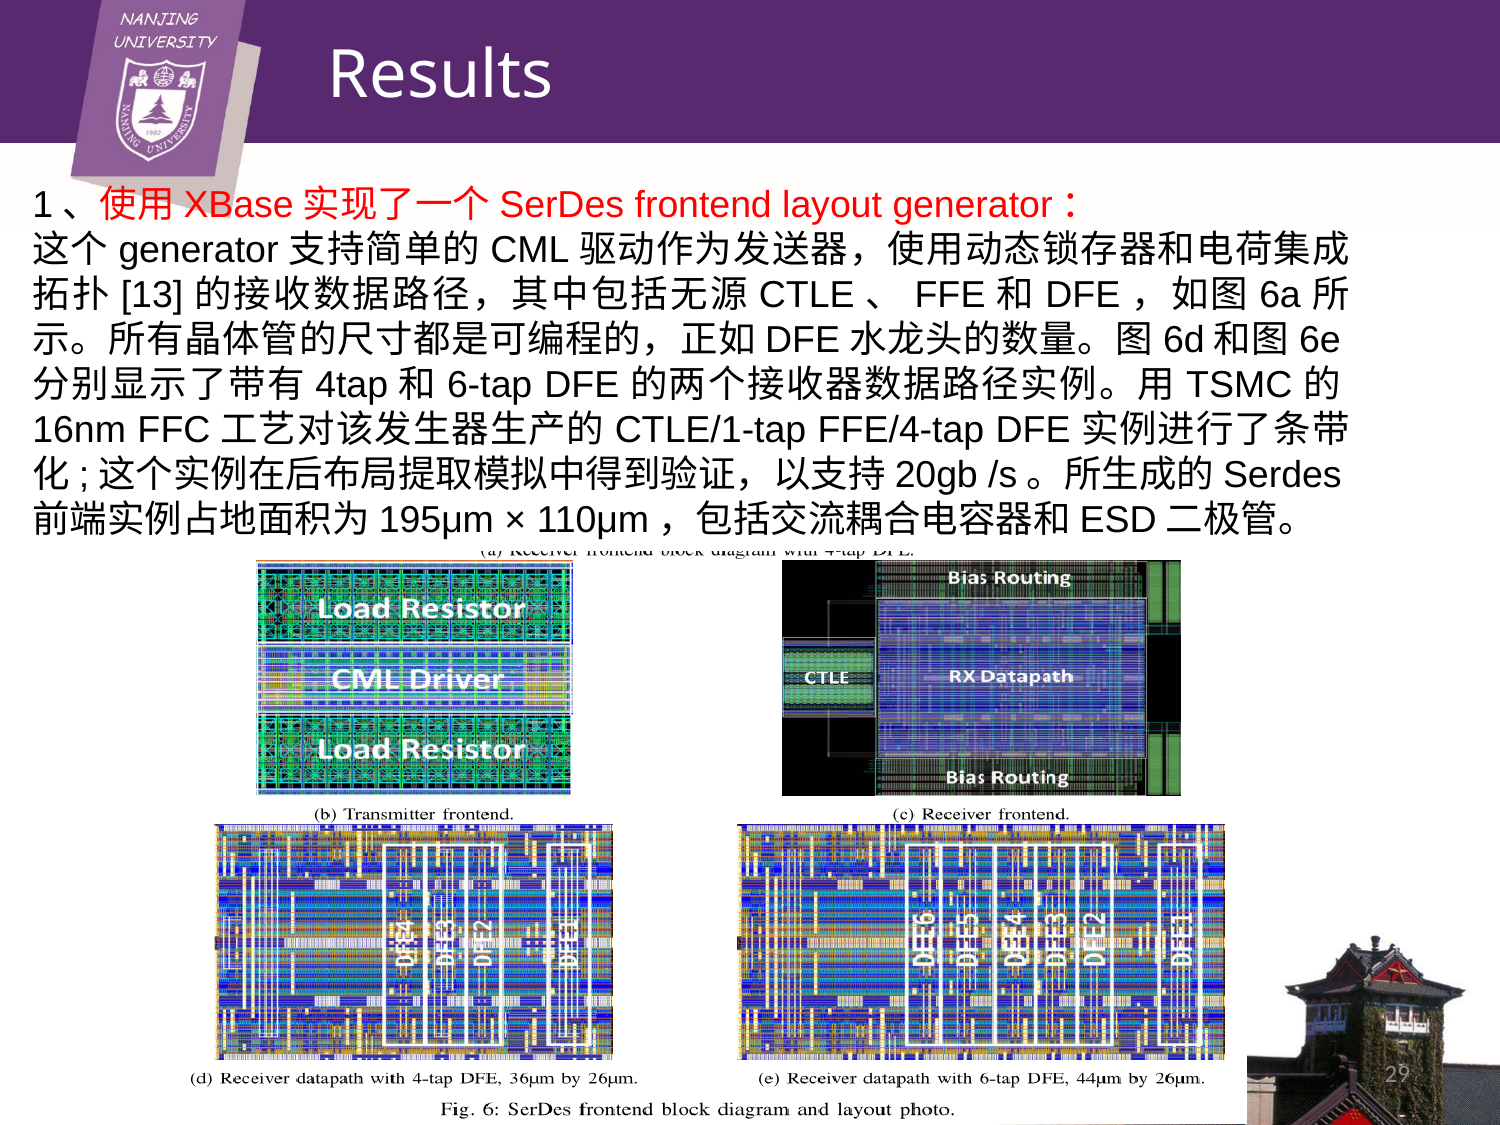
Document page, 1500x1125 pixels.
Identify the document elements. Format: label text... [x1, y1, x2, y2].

slide_number 29 [1252, 1042, 1425, 1103]
picture [171, 551, 1500, 1125]
title Results [312, 19, 1425, 123]
text_box 1、使用XBase实现了一个SerDes frontend layout generator： 这个generator支持简单的CML驱动作为发送器，使用动态锁存器和电荷集成拓扑[13]的接收数据路径，其中包括无源CTLE、FFE和DFE，如图6a所示。所有晶体管的尺寸都是可编程的，正如DFE水龙头的数量。图6d和图6e分别显示了带有4tap和6-tap DFE的两个接收器数据路径实例。用TSMC的16nm FFC工艺对该发生器生产的CTLE/1-tap FFE/4-tap DFE实例进行了条带化;这个实例在后布局提取模拟中得到验证，以支持20gb /s。所生成的Serdes前端实例占地面积为195μm × 110μm，包括交流耦合电容器和ESD二极管。 [17, 172, 1365, 548]
picture [0, 0, 1500, 232]
